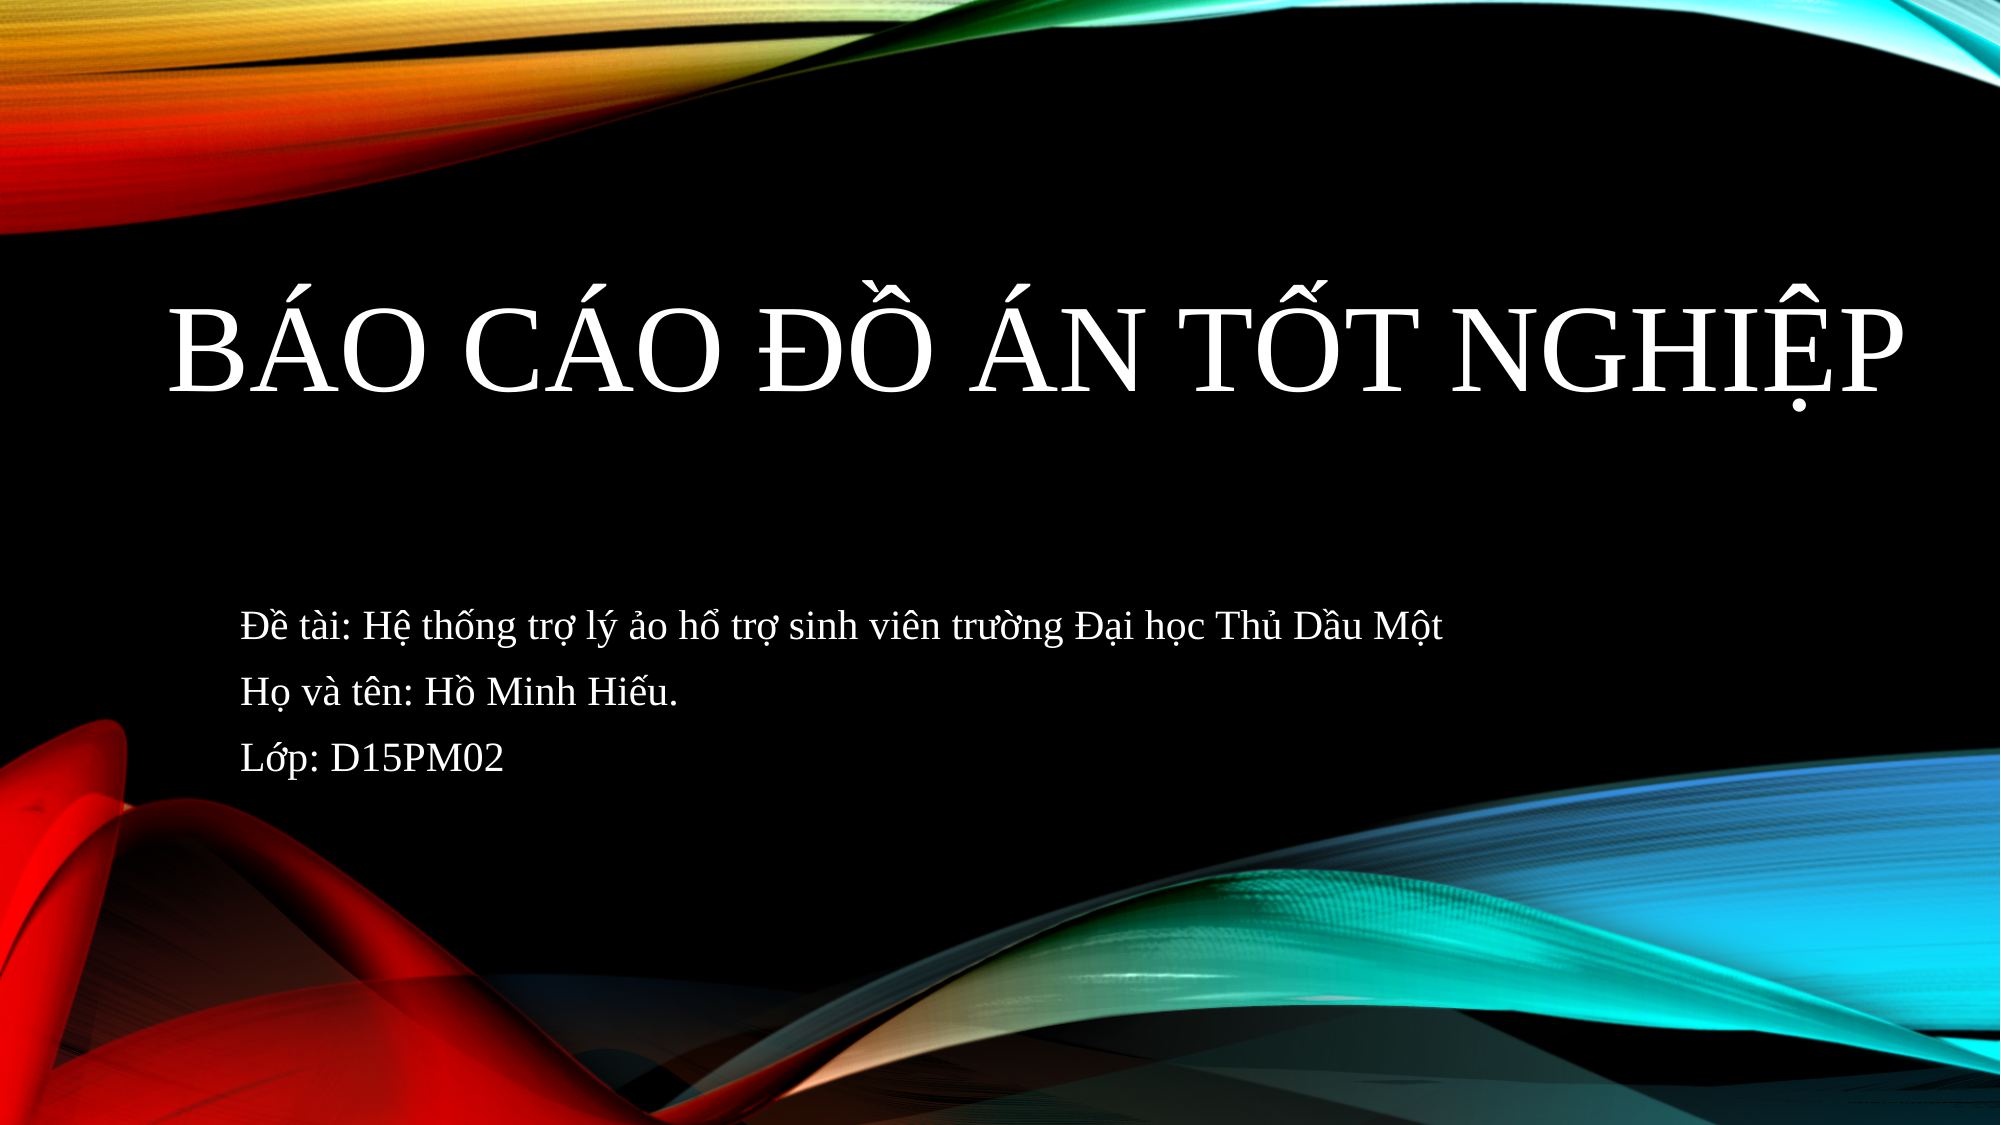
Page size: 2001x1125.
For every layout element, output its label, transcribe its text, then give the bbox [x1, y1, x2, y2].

title Báo cáo đồ án tốt nghiệp [151, 126, 1927, 427]
picture [0, 717, 2000, 1125]
subtitle Đề tài: Hệ thống trợ lý ảo hổ trợ sinh viên trường Đại học Thủ Dầu Một Họ và tên: Hồ Minh Hiếu. Lớp: D15PM02 [225, 595, 1775, 823]
picture [0, 0, 2000, 237]
